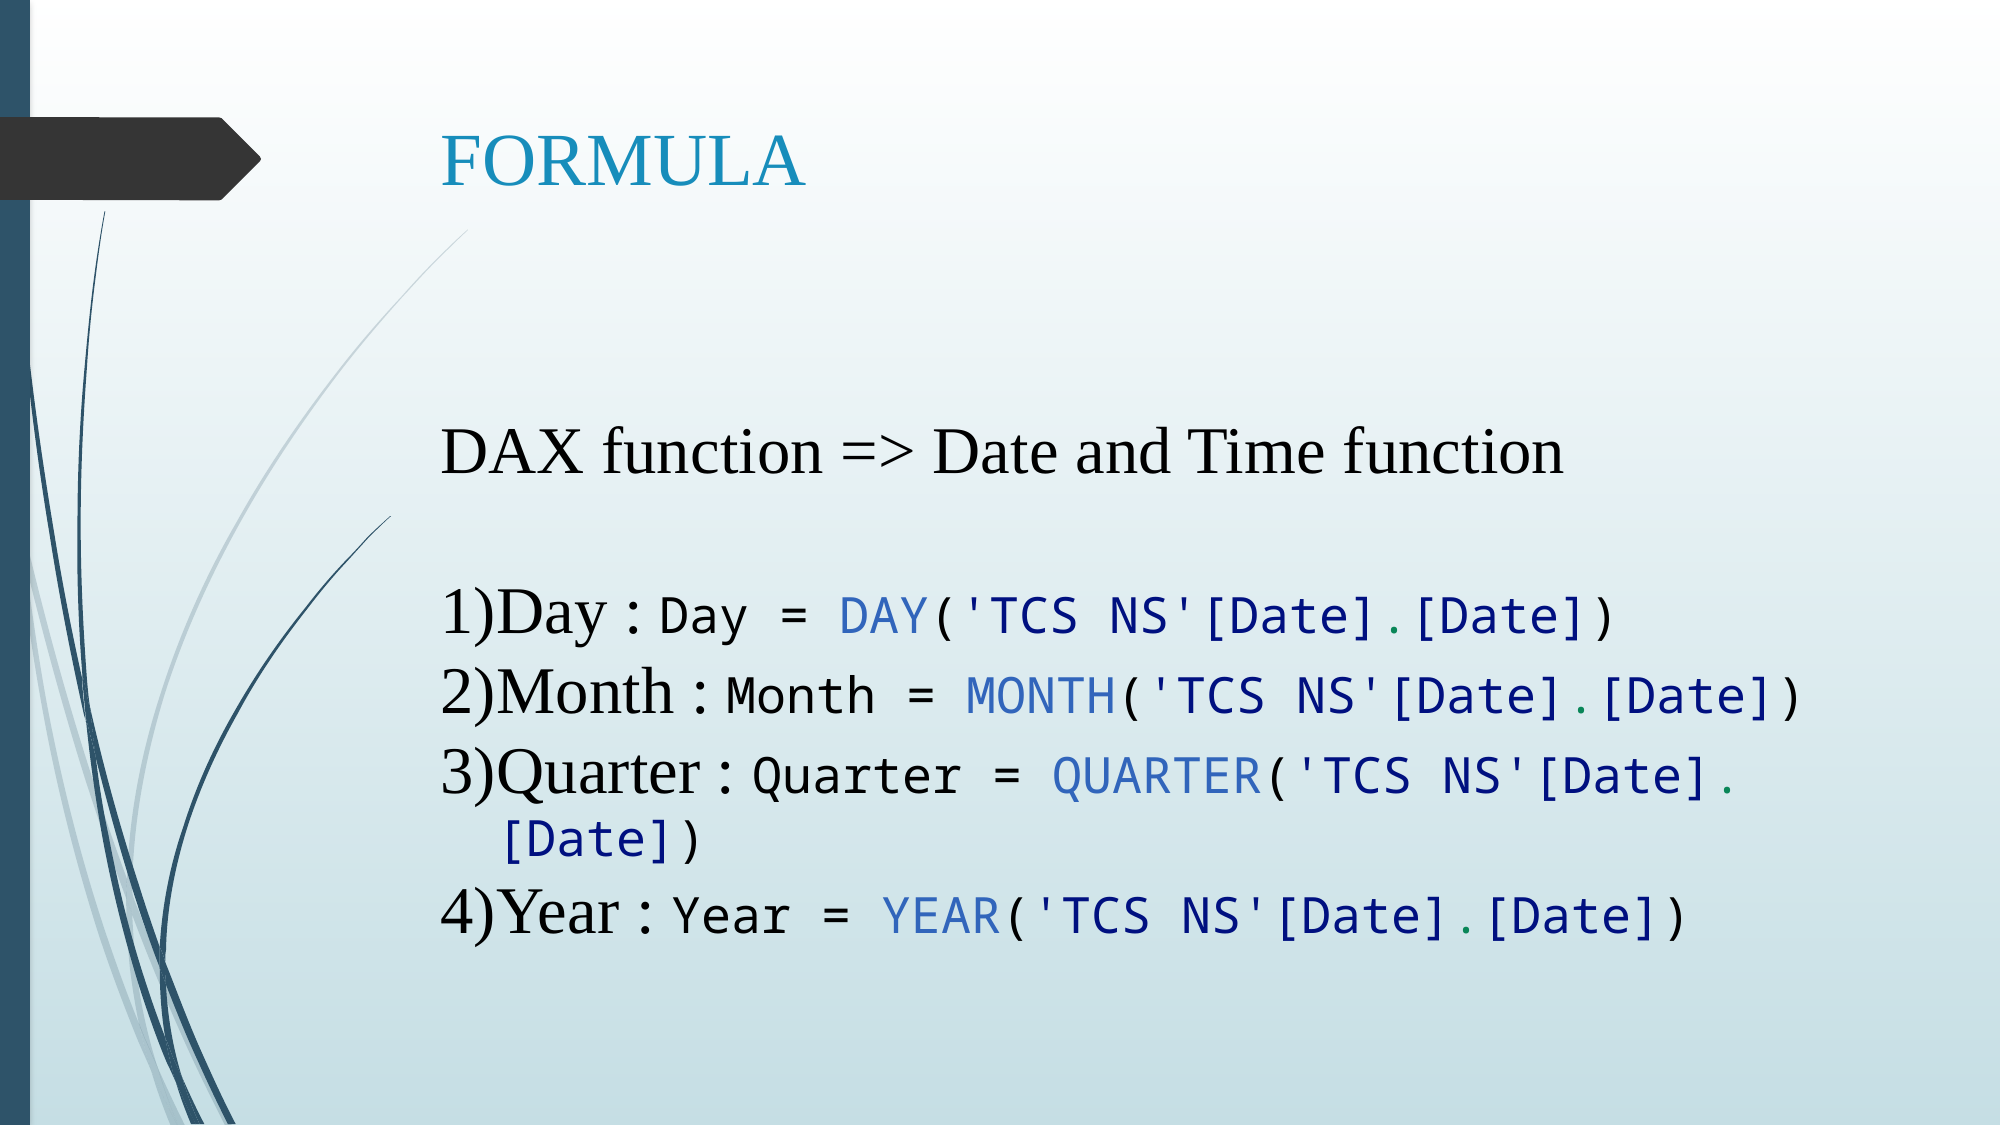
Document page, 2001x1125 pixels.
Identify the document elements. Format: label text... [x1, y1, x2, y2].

text_box DAX function => Date and Time function Day : Day = DAY('TCS NS'[Date].[Date]) Month : Month = MONTH('TCS NS'[Date].[Date]) Quarter : Quarter = QUARTER('TCS NS'[Date].[Date]) Year : Year = YEAR('TCS NS'[Date].[Date]) [425, 399, 1917, 1125]
title FORMULA [425, 102, 1888, 234]
